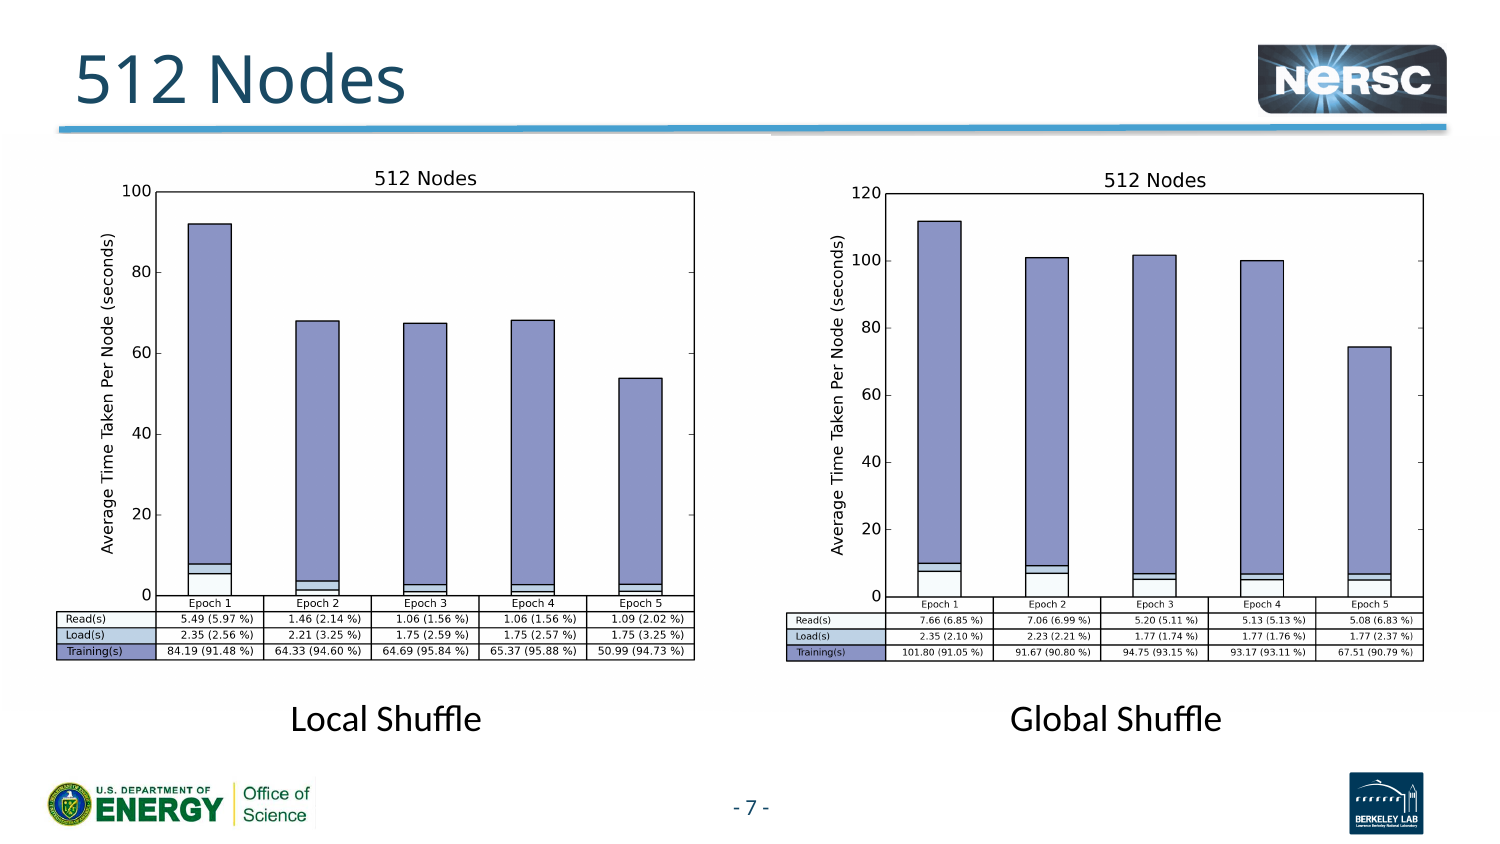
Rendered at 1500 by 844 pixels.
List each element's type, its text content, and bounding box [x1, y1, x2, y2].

picture [1349, 772, 1424, 835]
title 512 Nodes [59, 22, 1178, 117]
text_box Local Shuffle [199, 720, 574, 746]
picture [40, 772, 316, 835]
text_box Global Shuffle [929, 721, 1304, 746]
picture [1258, 43, 1447, 117]
picture [1, 134, 1500, 713]
slide_number - 7 - [675, 783, 828, 829]
